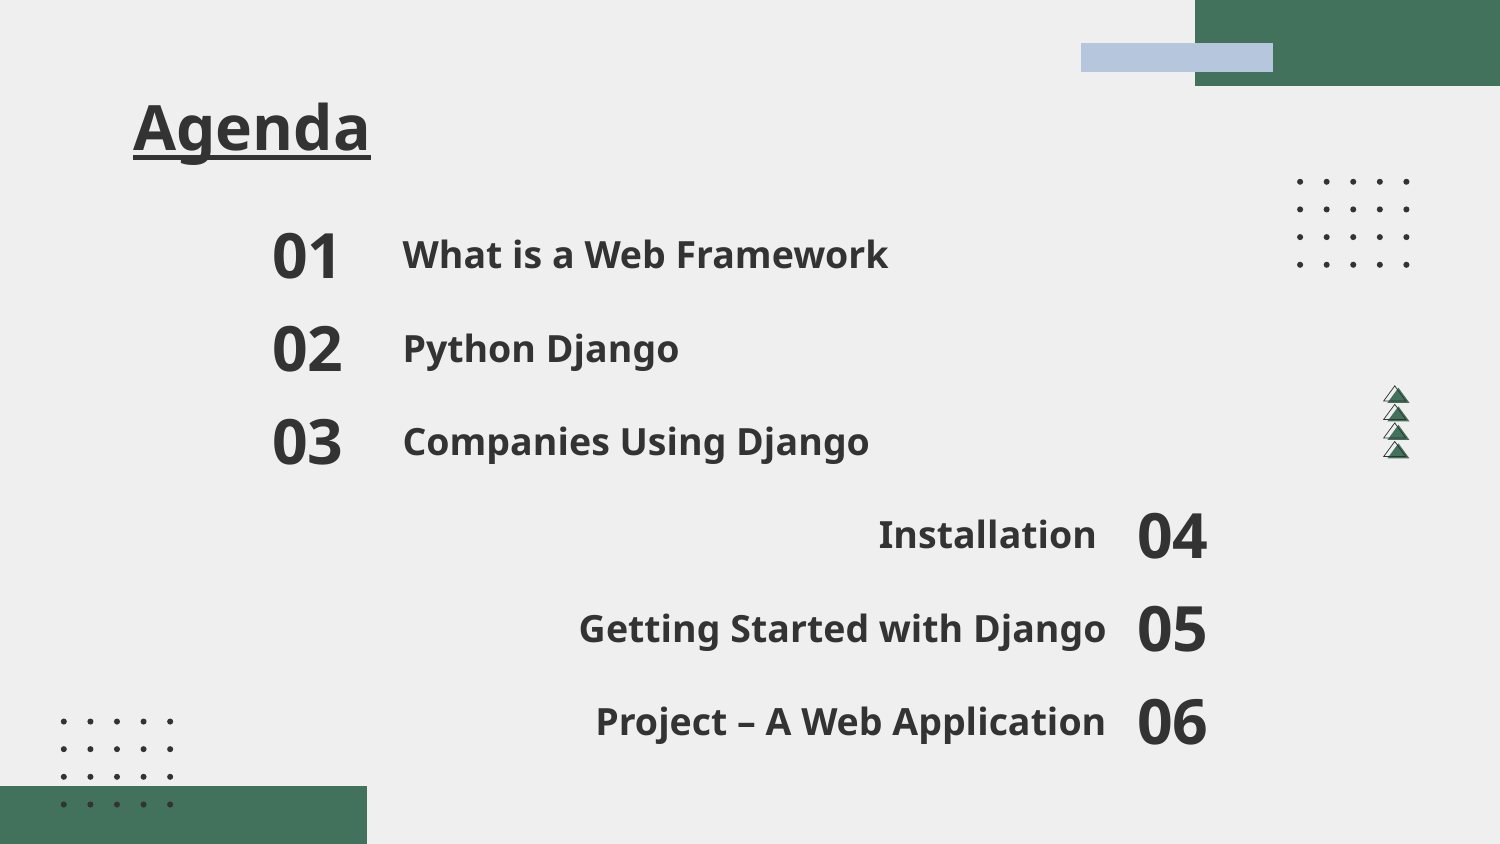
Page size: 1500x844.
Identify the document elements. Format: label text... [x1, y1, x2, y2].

title 04 [1123, 496, 1243, 570]
title Agenda [118, 72, 1382, 167]
subtitle Project – A Web Application [533, 683, 1123, 757]
subtitle Python Django [387, 309, 845, 384]
subtitle Installation [654, 496, 1123, 570]
title 02 [257, 309, 378, 384]
subtitle Companies Using Django [387, 403, 919, 477]
title 06 [1123, 683, 1243, 757]
subtitle What is a Web Framework [387, 216, 978, 290]
title 01 [257, 216, 378, 290]
title 03 [257, 403, 378, 477]
subtitle Getting Started with Django [533, 589, 1123, 664]
title 05 [1123, 589, 1243, 664]
